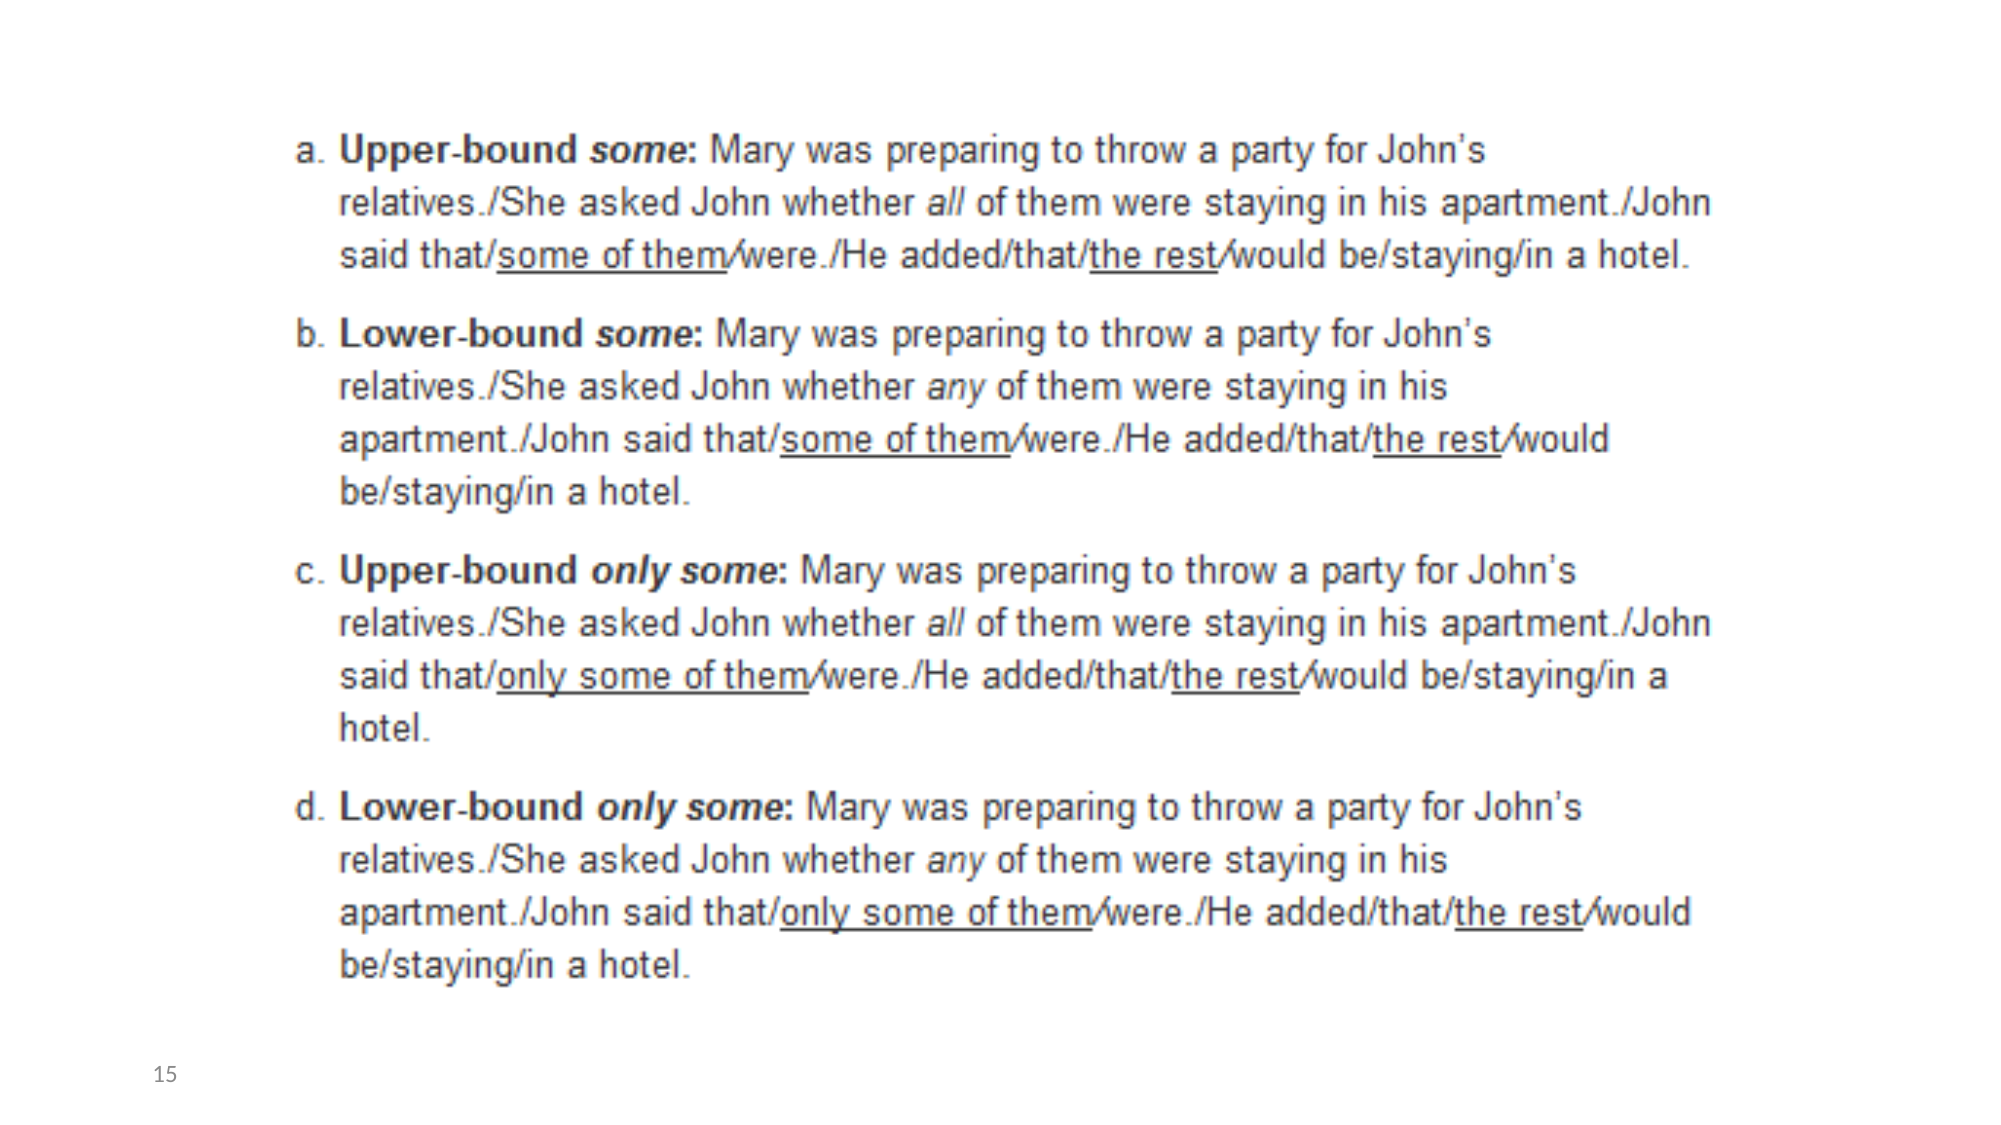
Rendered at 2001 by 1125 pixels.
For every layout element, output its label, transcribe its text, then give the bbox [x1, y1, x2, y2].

slide_number 15 [137, 1042, 588, 1103]
picture [255, 117, 1745, 1008]
